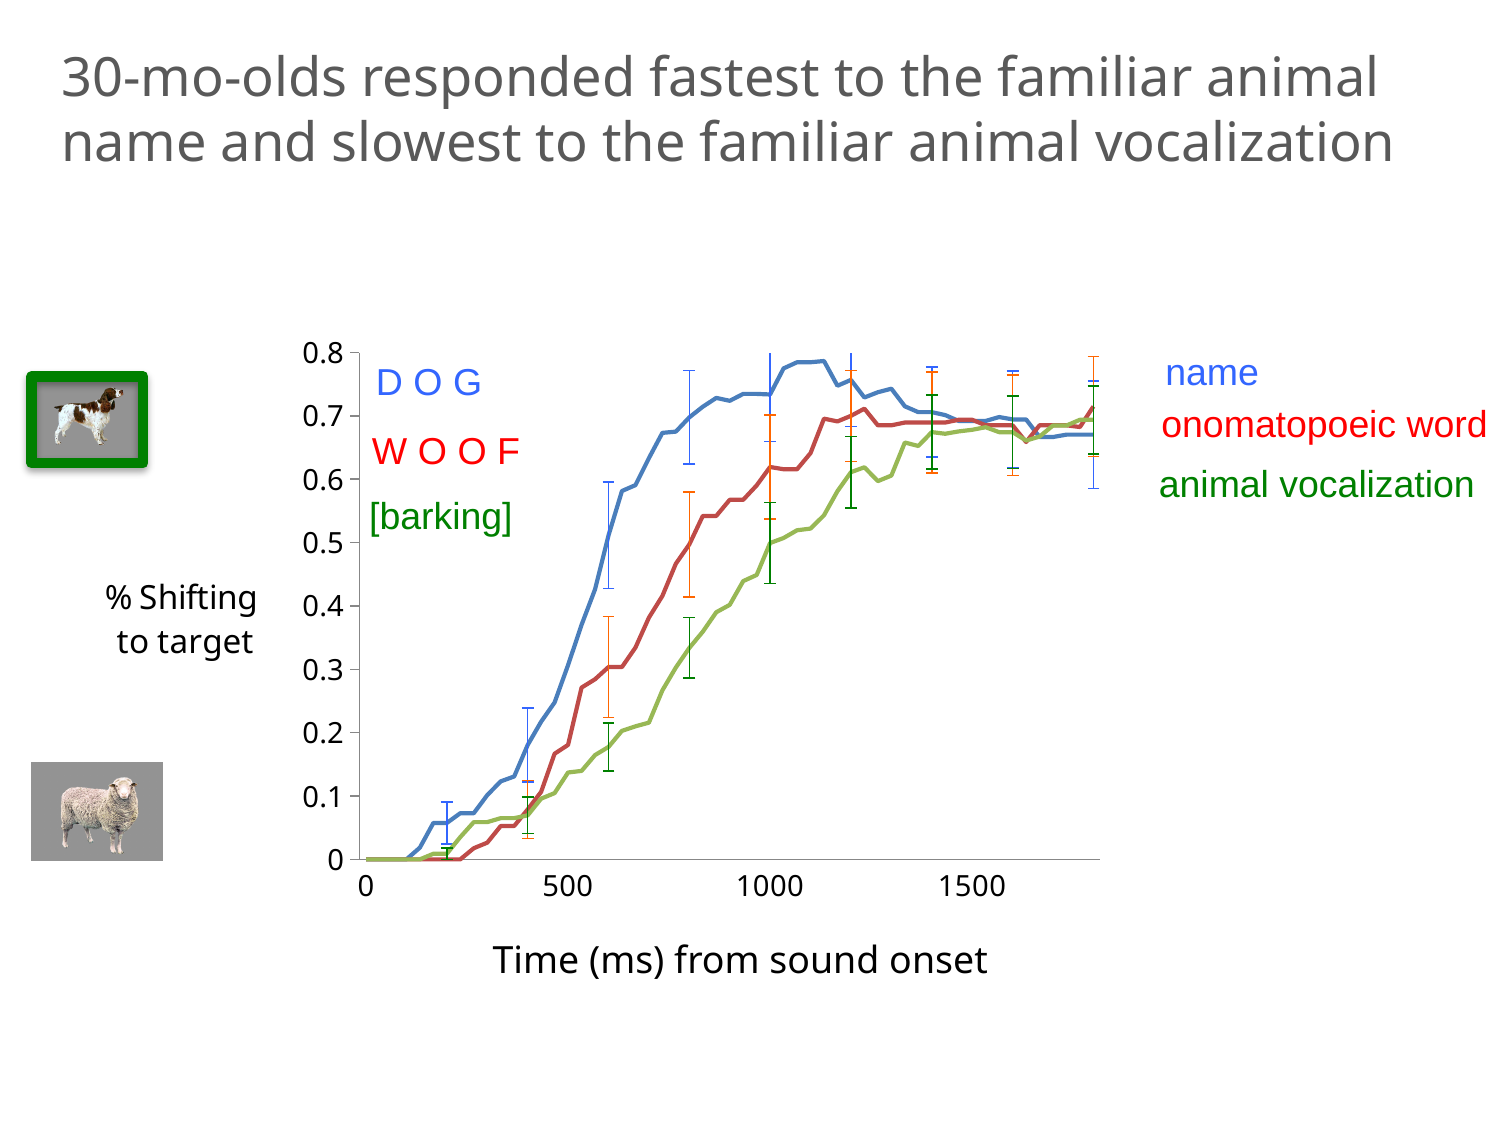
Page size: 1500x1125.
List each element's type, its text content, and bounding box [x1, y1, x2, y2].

text_box Time (ms) from sound onset [477, 937, 1213, 989]
chart [1, 326, 1500, 930]
picture [31, 762, 163, 862]
text_box 30-mo-olds responded fastest to the familiar animal name and slowest to the familiar animal vocalization [46, 34, 1456, 180]
picture [31, 376, 144, 461]
